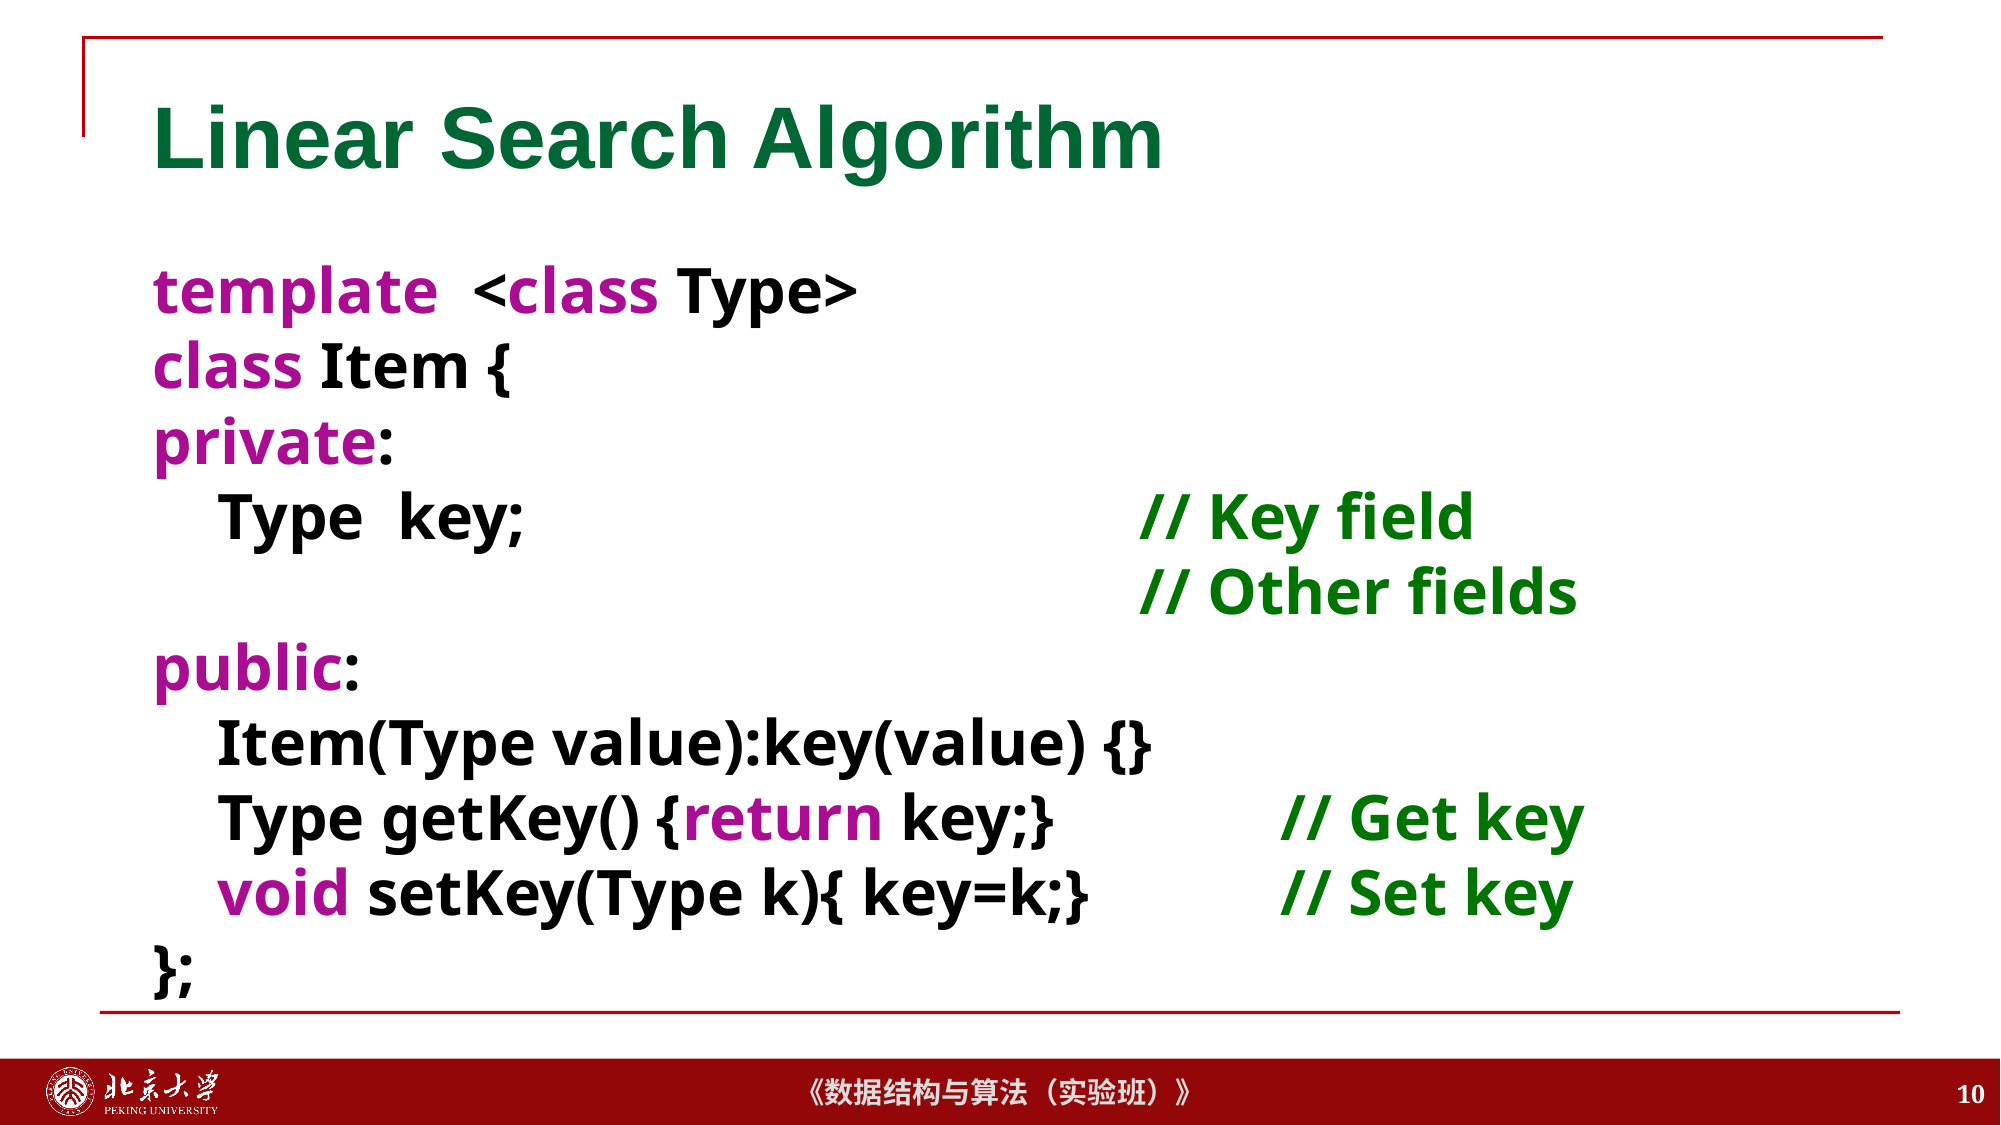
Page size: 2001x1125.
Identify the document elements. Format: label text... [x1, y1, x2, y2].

list template <class Type> class Item { private: Type key; // Key field // Other fields public: Item(Type value):key(value) {} Type getKey() {return key;} // Get key void setKey(Type k){ key=k;} // Set key }; [137, 243, 1863, 1017]
title Linear Search Algorithm [137, 59, 1863, 209]
slide_number 10 [1550, 1065, 2000, 1125]
picture [46, 1067, 218, 1116]
